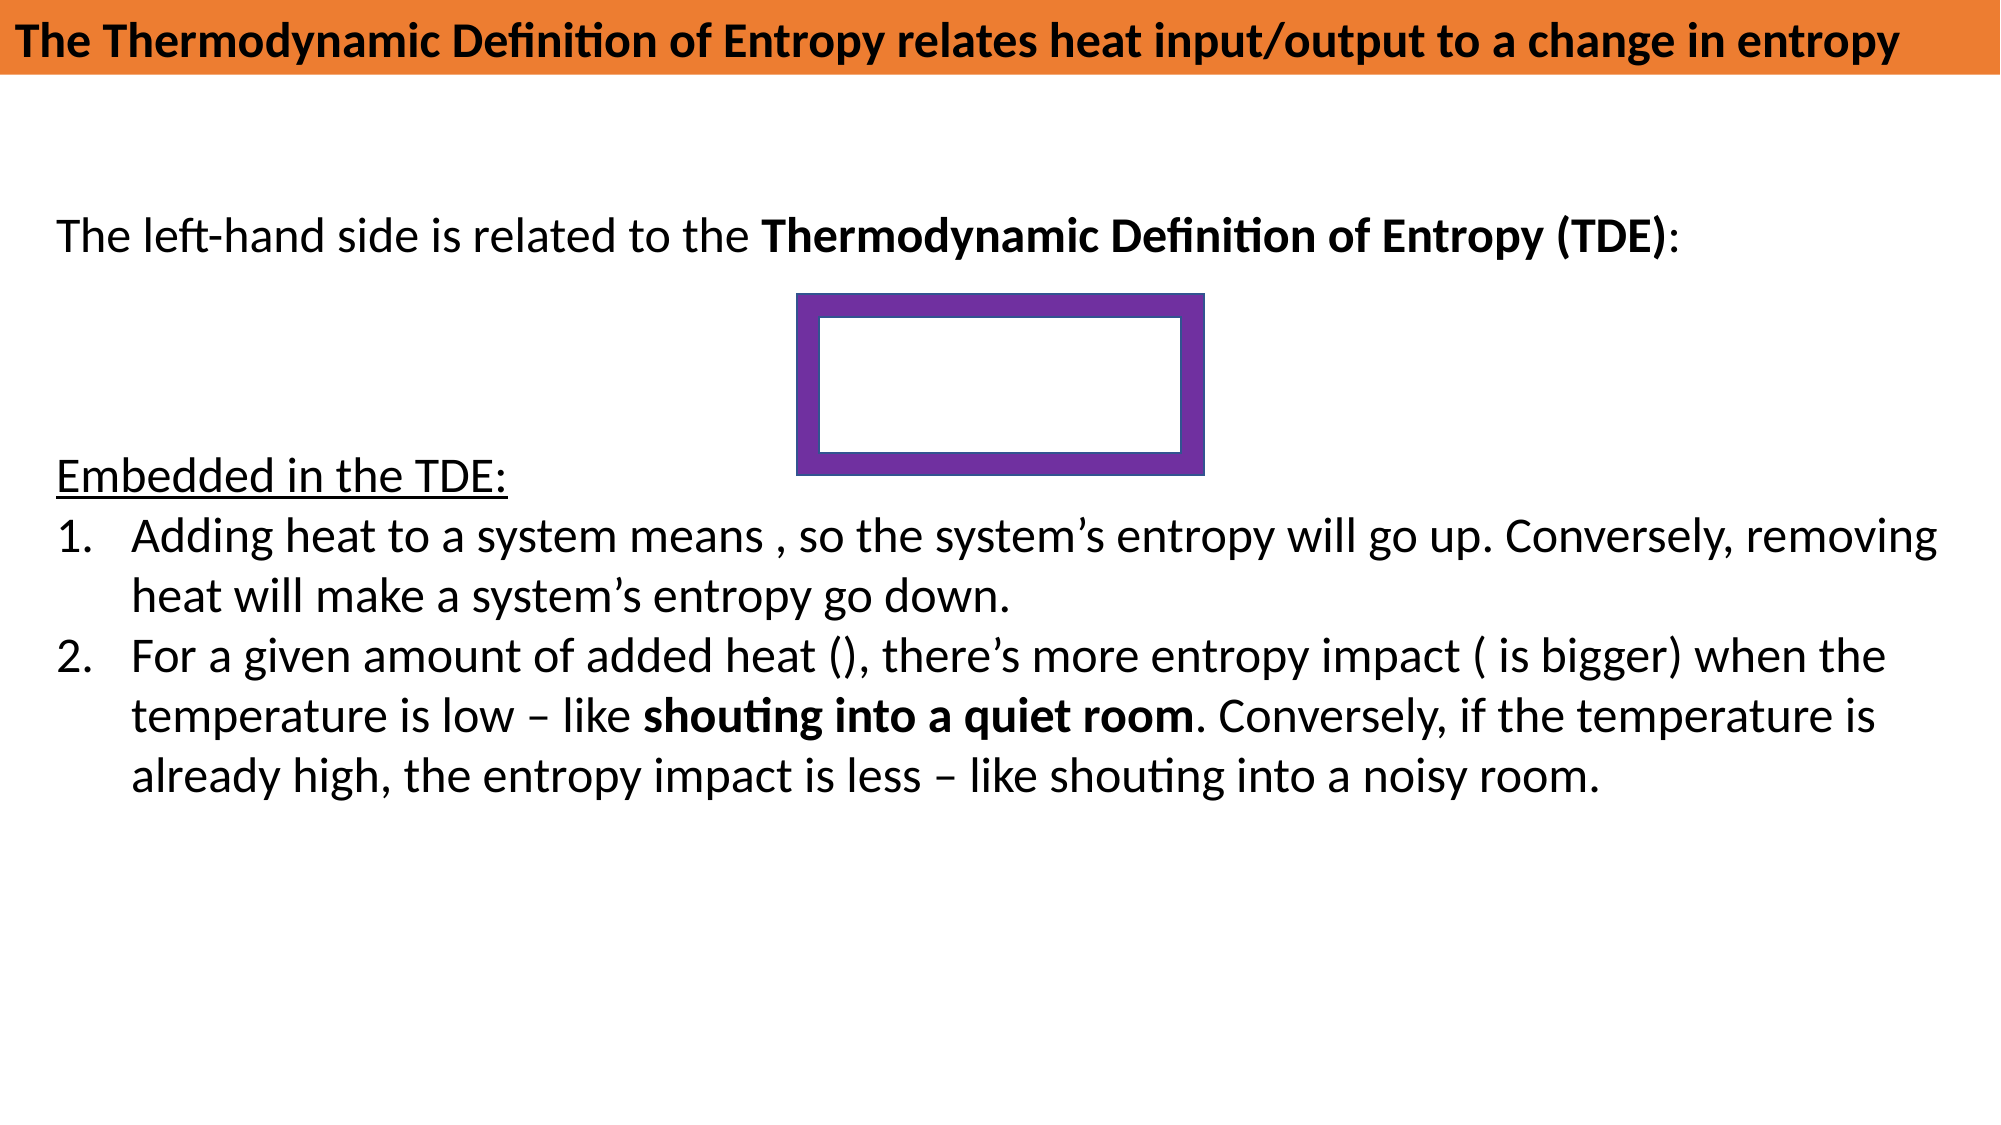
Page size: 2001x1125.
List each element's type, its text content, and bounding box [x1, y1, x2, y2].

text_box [41, 194, 1959, 870]
text_box The Thermodynamic Definition of Entropy relates heat input/output to a change in entropy [0, 0, 2000, 75]
